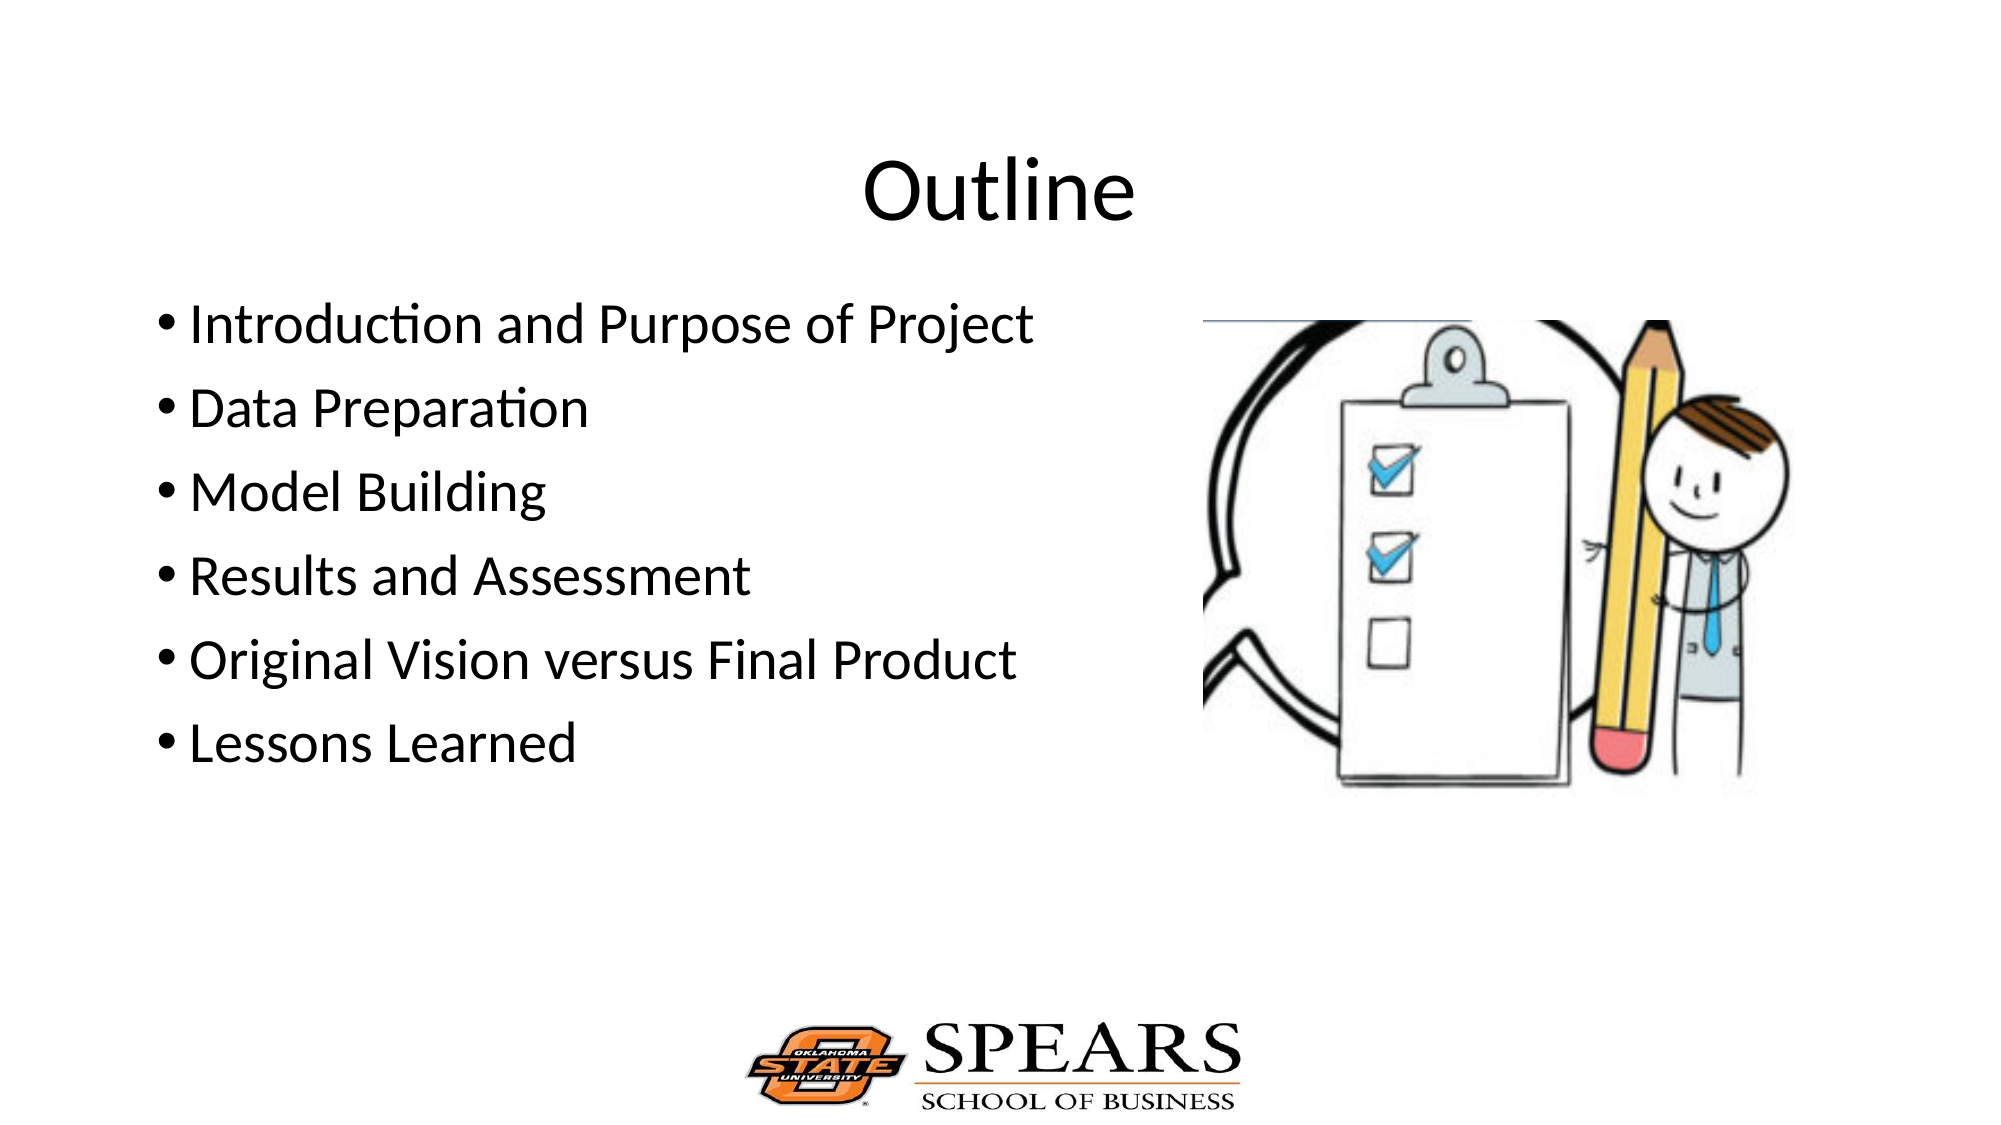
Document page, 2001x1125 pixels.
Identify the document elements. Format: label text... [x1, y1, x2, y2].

title Outline [137, 82, 1863, 286]
picture [1203, 319, 1815, 797]
list Introduction and Purpose of Project Data Preparation Model Building Results and Assessment Original Vision versus Final Product Lessons Learned [137, 286, 1863, 993]
picture [707, 1012, 1293, 1125]
